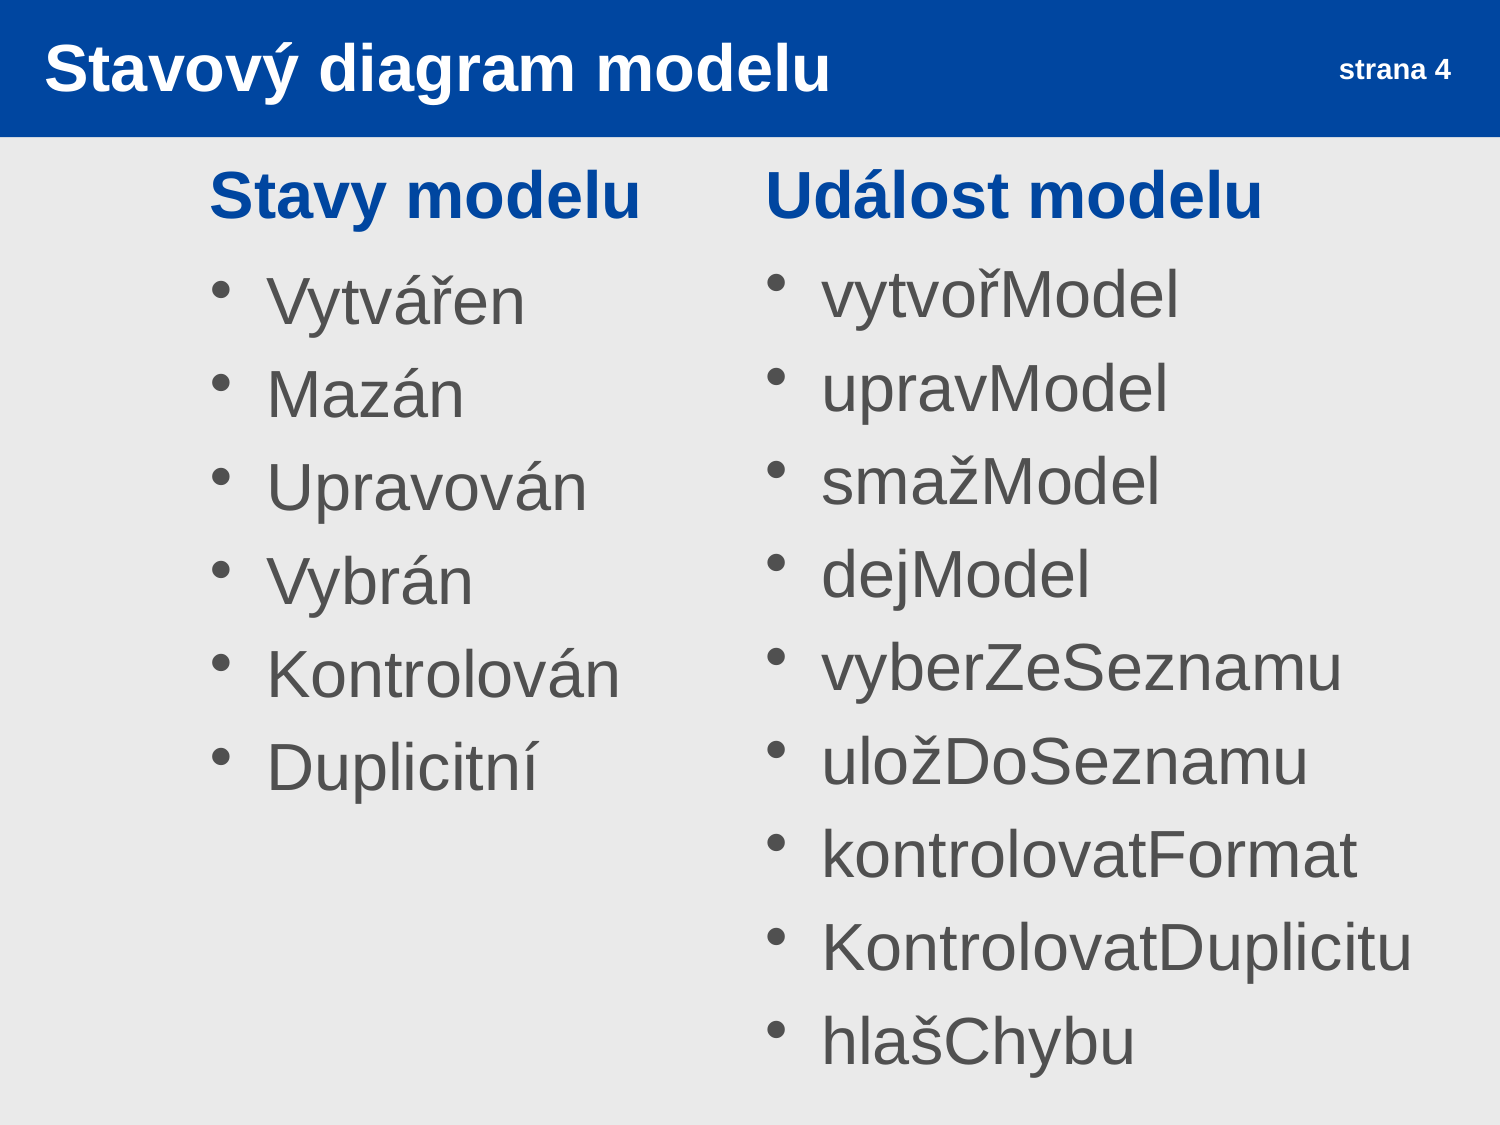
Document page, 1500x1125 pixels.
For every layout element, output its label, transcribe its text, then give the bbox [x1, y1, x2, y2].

title Stavy modelu [194, 129, 715, 256]
slide_number strana 4 [1178, 42, 1467, 122]
list Vytvářen Mazán Upravován Vybrán Kontrolován Duplicitní [194, 249, 656, 906]
text_box Stavový diagram modelu [29, 1, 1178, 129]
text_box Událost modelu [749, 127, 1341, 243]
text_box vytvořModel upravModel smažModel dejModel vyberZeSeznamu uložDoSeznamu kontrolovatFormat KontrolovatDuplicitu hlašChybu [749, 243, 1436, 899]
